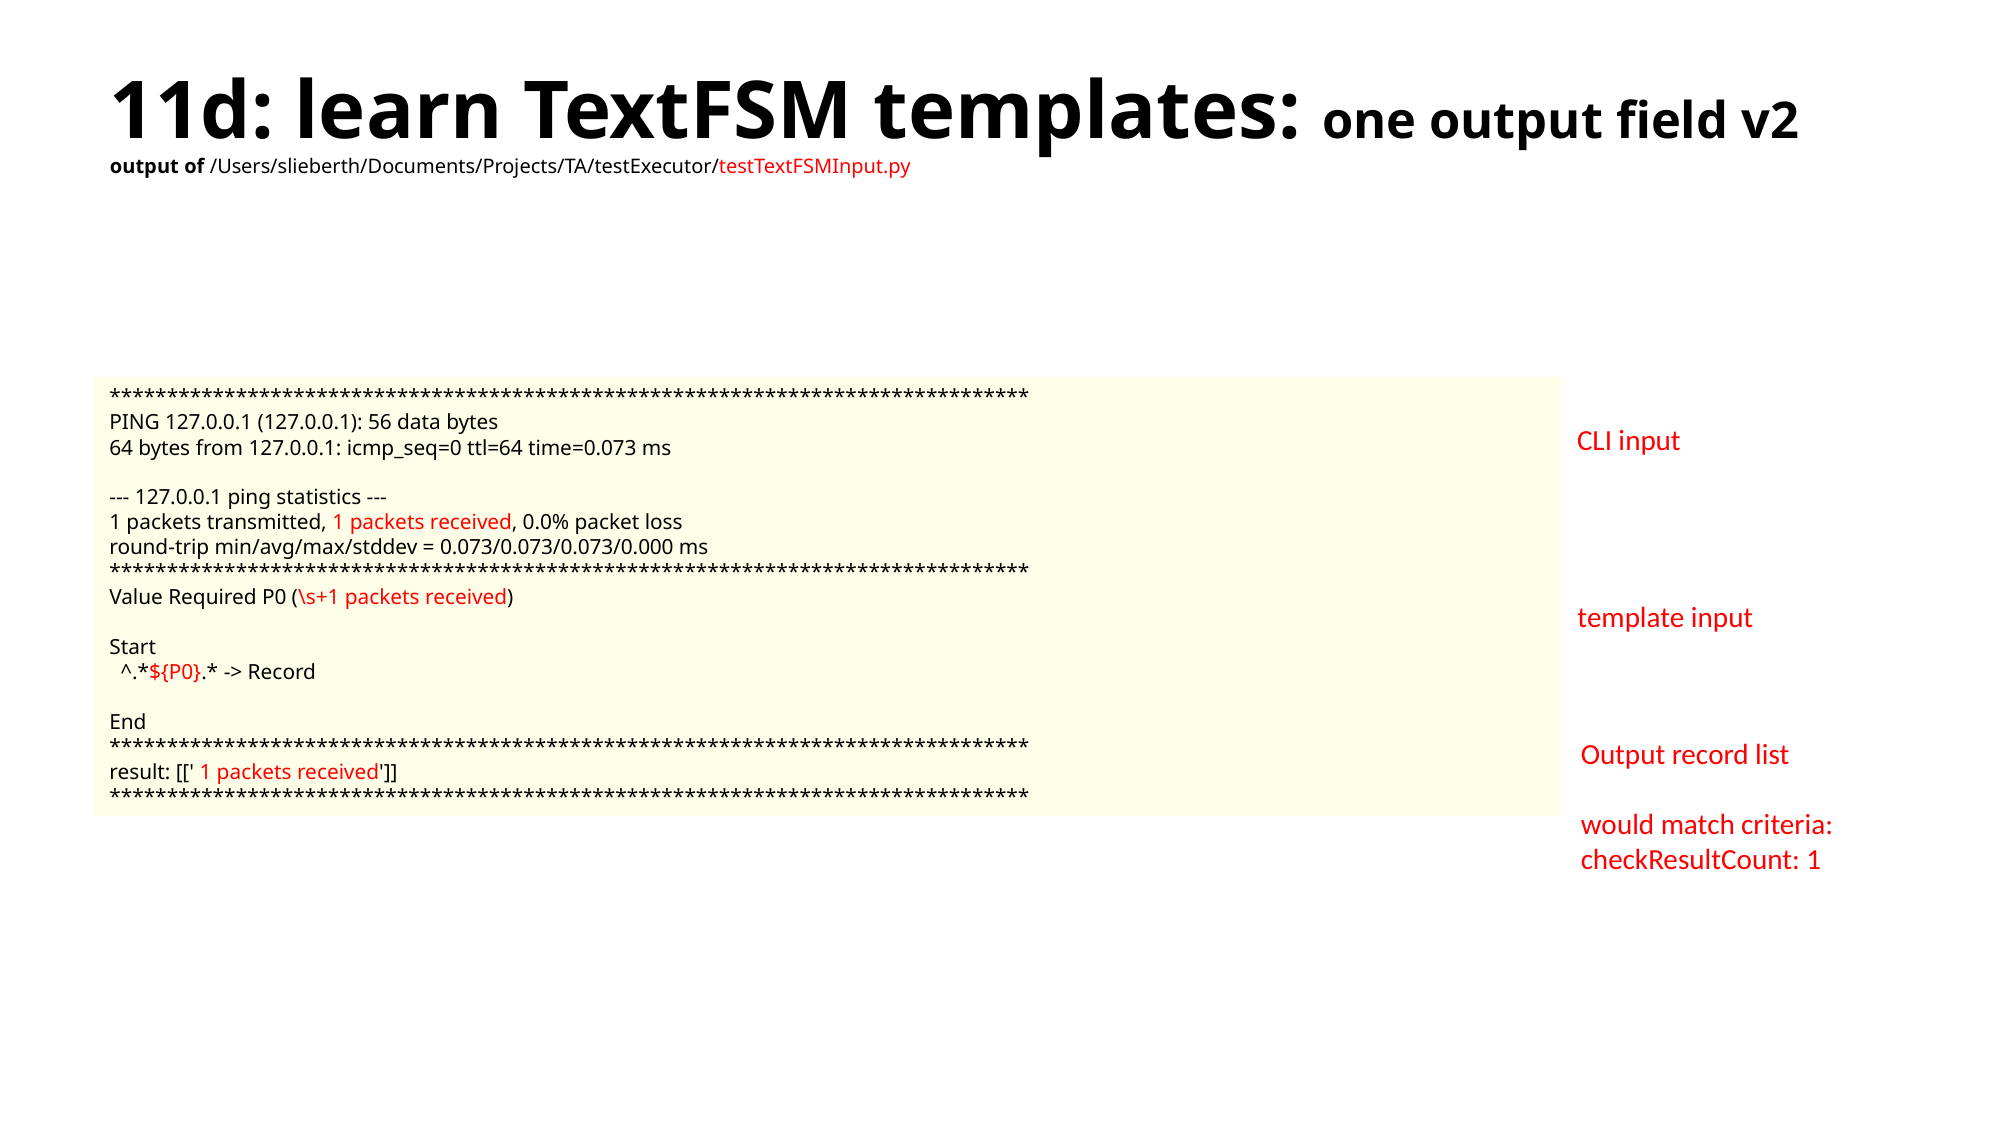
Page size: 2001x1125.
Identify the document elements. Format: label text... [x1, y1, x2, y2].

text_box CLI input [1562, 413, 1696, 464]
title 11d: learn TextFSM templates: one output field v2 output of /Users/slieberth/Documents/Projects/TA/testExecutor/testTextFSMInput.py [94, 59, 1820, 188]
text_box Output record list would match criteria: checkResultCount: 1 [1566, 727, 1849, 883]
text_box ******************************************************************************** PING 127.0.0.1 (127.0.0.1): 56 data bytes 64 bytes from 127.0.0.1: icmp_seq=0 ttl=64 time=0.073 ms --- 127.0.0.1 ping statistics --- 1 packets transmitted, 1 packets received, 0.0% packet loss round-trip min/avg/max/stddev = 0.073/0.073/0.073/0.000 ms ******************************************************************************** Value Required P0 (\s+1 packets received) Start ^.*${P0}.* -> Record End ******************************************************************************** result: [[' 1 packets received']] ******************************************************************************** [94, 376, 1562, 817]
text_box template input [1562, 591, 1769, 642]
